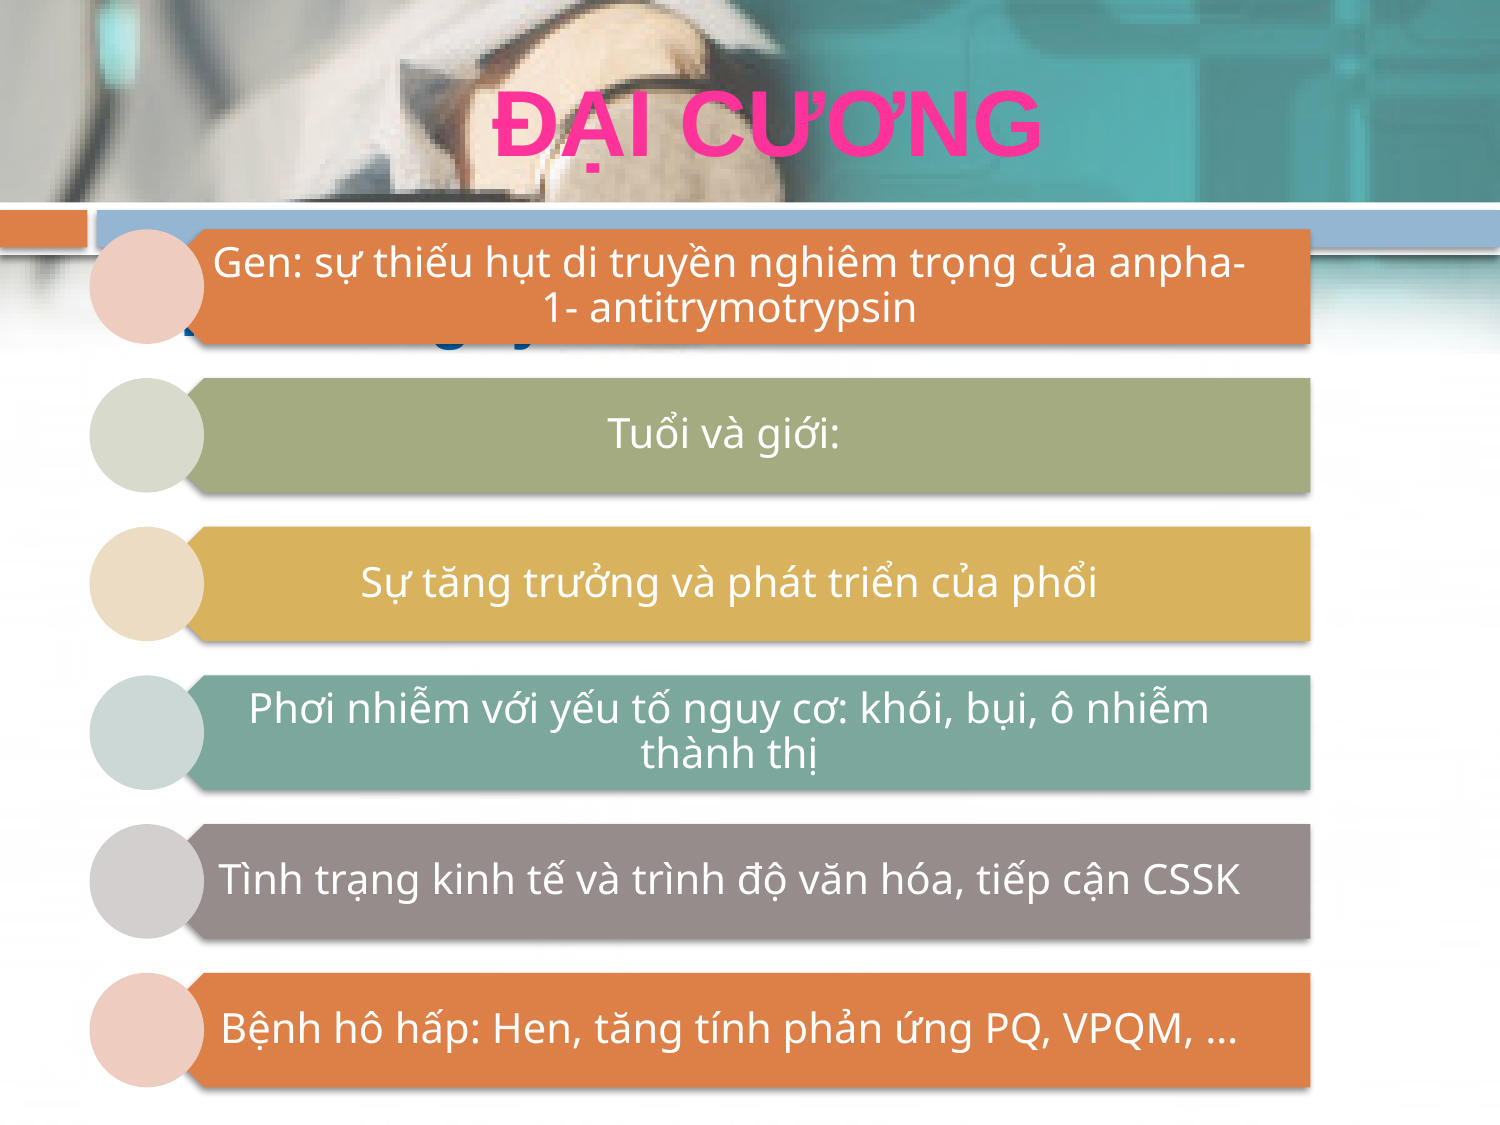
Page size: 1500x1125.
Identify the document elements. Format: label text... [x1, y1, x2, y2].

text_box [0, 228, 1500, 1088]
title ĐẠI CƯƠNG [100, 37, 1438, 200]
